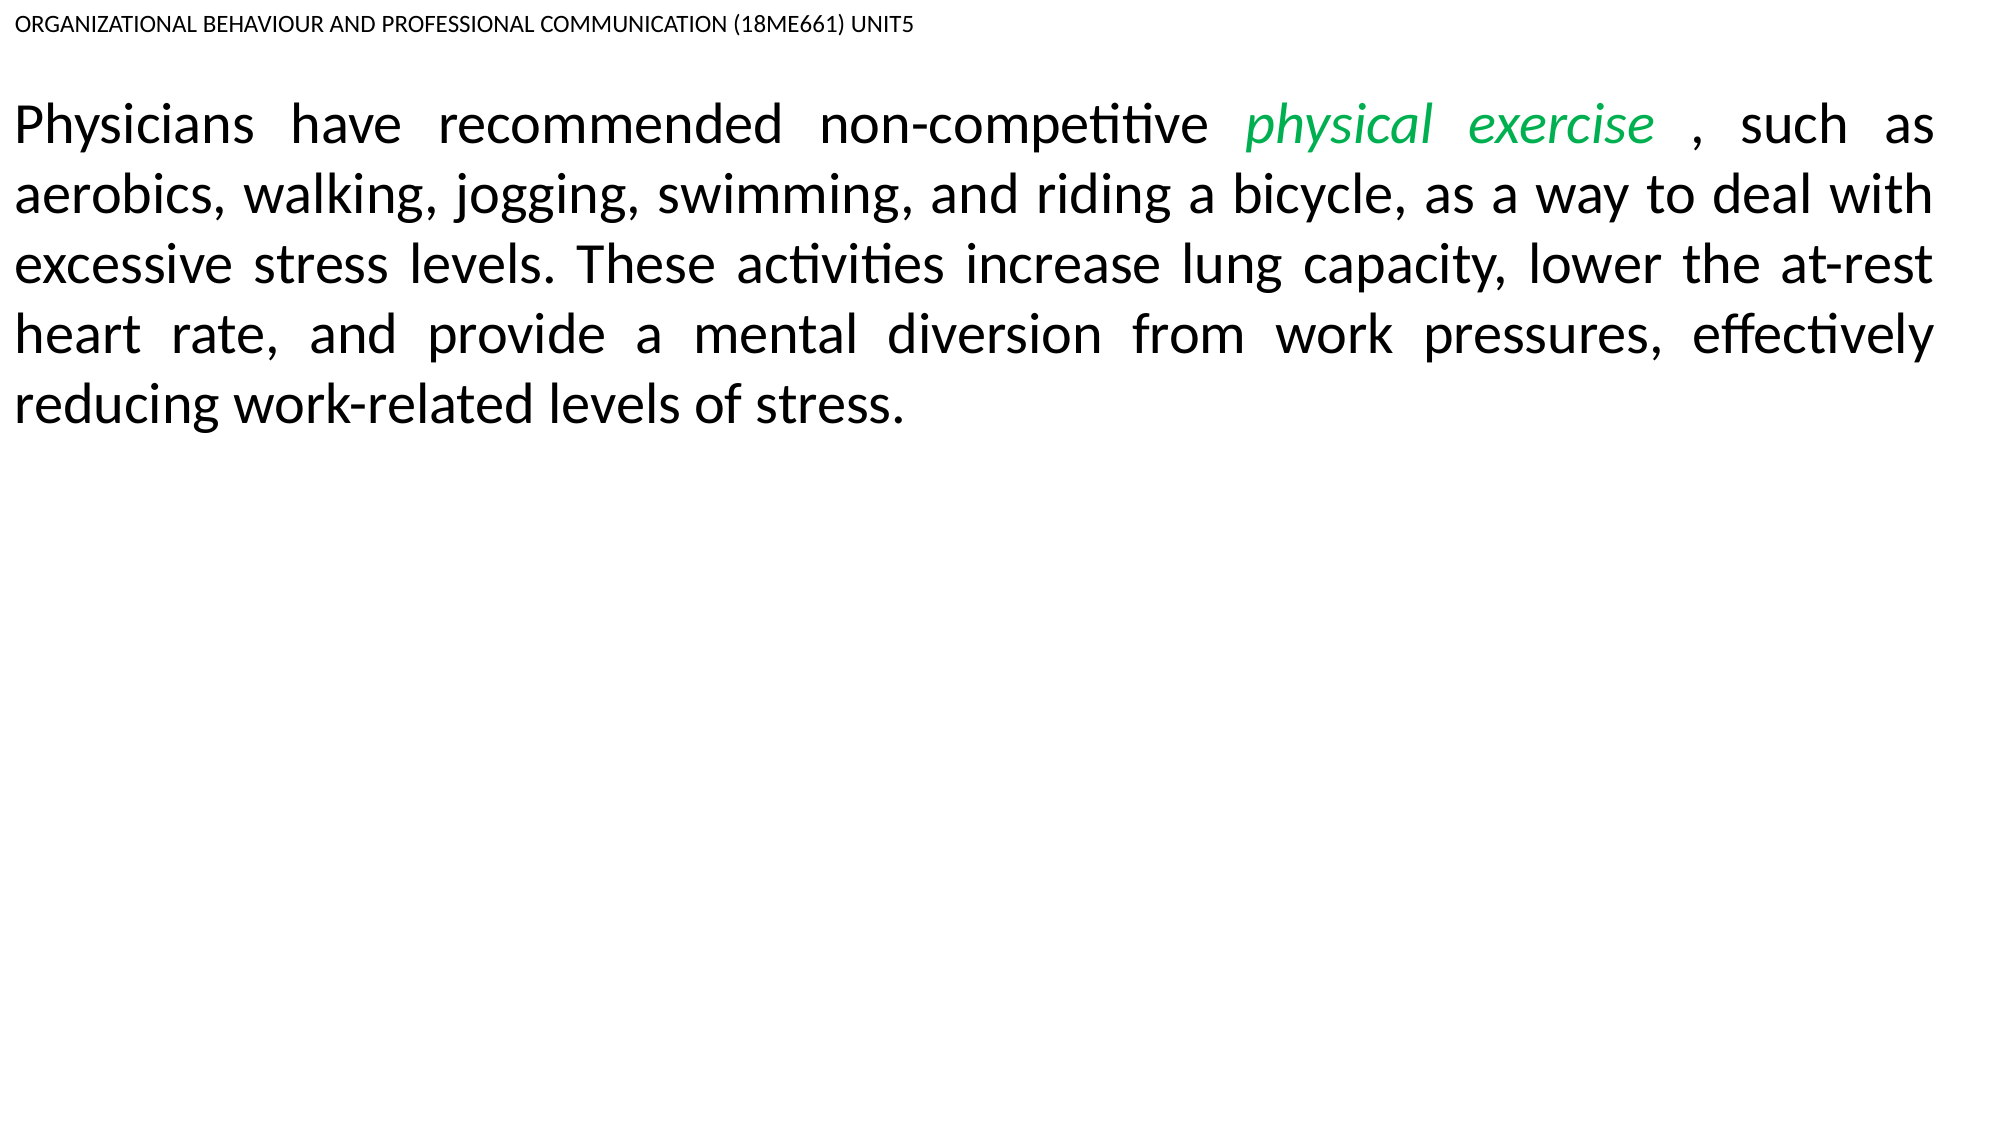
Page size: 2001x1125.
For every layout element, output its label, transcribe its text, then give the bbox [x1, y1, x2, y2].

text_box Physicians have recommended non-competitive physical exercise , such as aerobics, walking, jogging, swimming, and riding a bicycle, as a way to deal with excessive stress levels. These activities increase lung capacity, lower the at-rest heart rate, and provide a mental diversion from work pressures, effectively reducing work-related levels of stress. [0, 77, 1950, 443]
text_box ORGANIZATIONAL BEHAVIOUR AND PROFESSIONAL COMMUNICATION (18ME661) UNIT5 [0, 0, 1000, 45]
